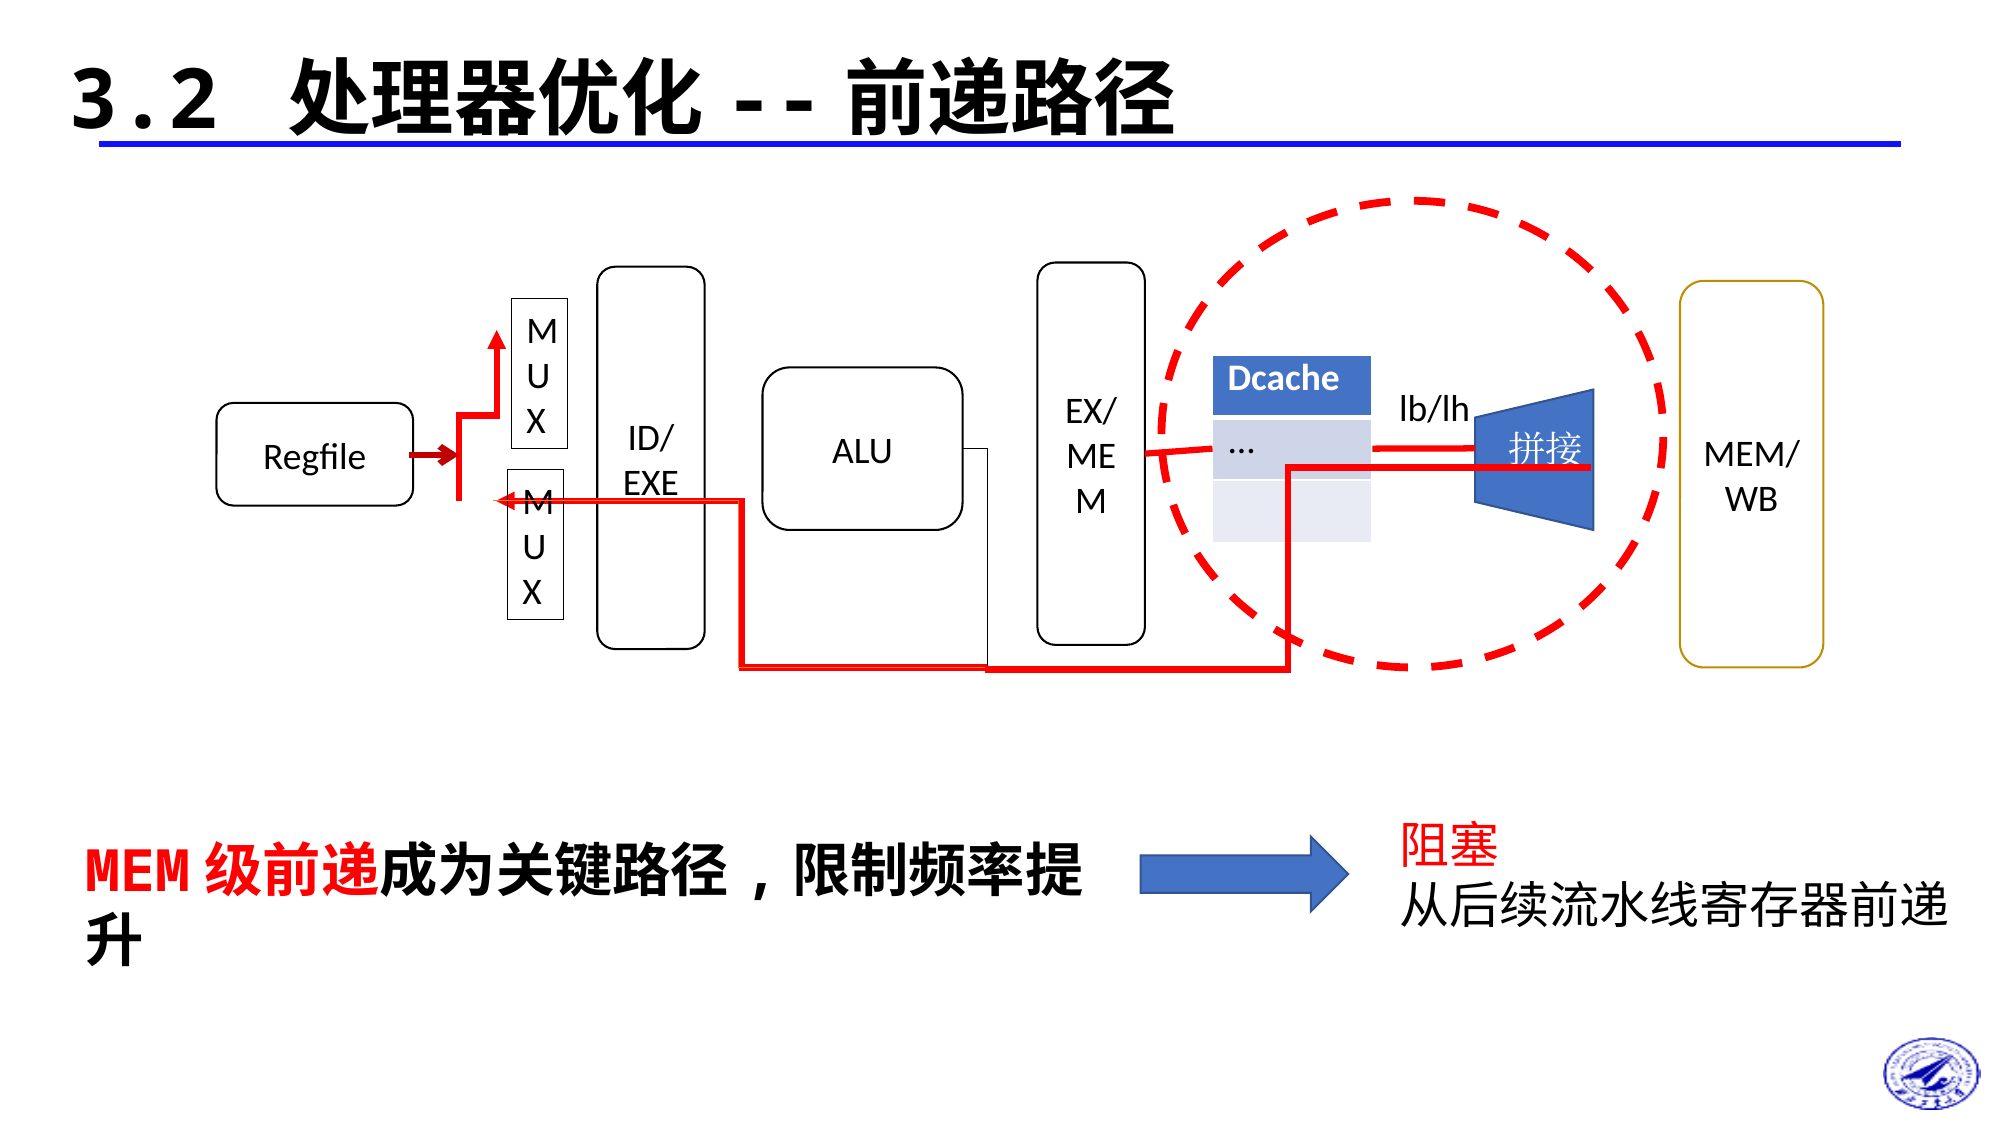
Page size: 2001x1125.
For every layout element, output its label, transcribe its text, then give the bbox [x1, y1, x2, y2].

text_box MUX [511, 298, 568, 449]
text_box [392, 396, 564, 435]
text_box Regfile [215, 401, 415, 507]
text_box ALU [761, 366, 964, 500]
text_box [1144, 448, 1213, 454]
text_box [984, 467, 1591, 670]
text_box [1160, 199, 1665, 600]
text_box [492, 500, 984, 668]
text_box MEM级前递成为关键路径,限制频率提升 [71, 825, 1122, 981]
text_box 阻塞 从后续流水线寄存器前递 [1384, 805, 1972, 941]
text_box EX/ MEM [1036, 261, 1146, 467]
text_box ID/ EXE [596, 265, 706, 498]
text_box MEM/ WB [1678, 279, 1825, 669]
picture [1883, 1037, 1981, 1110]
text_box MUX [507, 469, 564, 500]
text_box [1139, 834, 1350, 914]
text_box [962, 448, 988, 500]
text_box 3.2 处理器优化--前递路径 [53, 37, 1192, 153]
